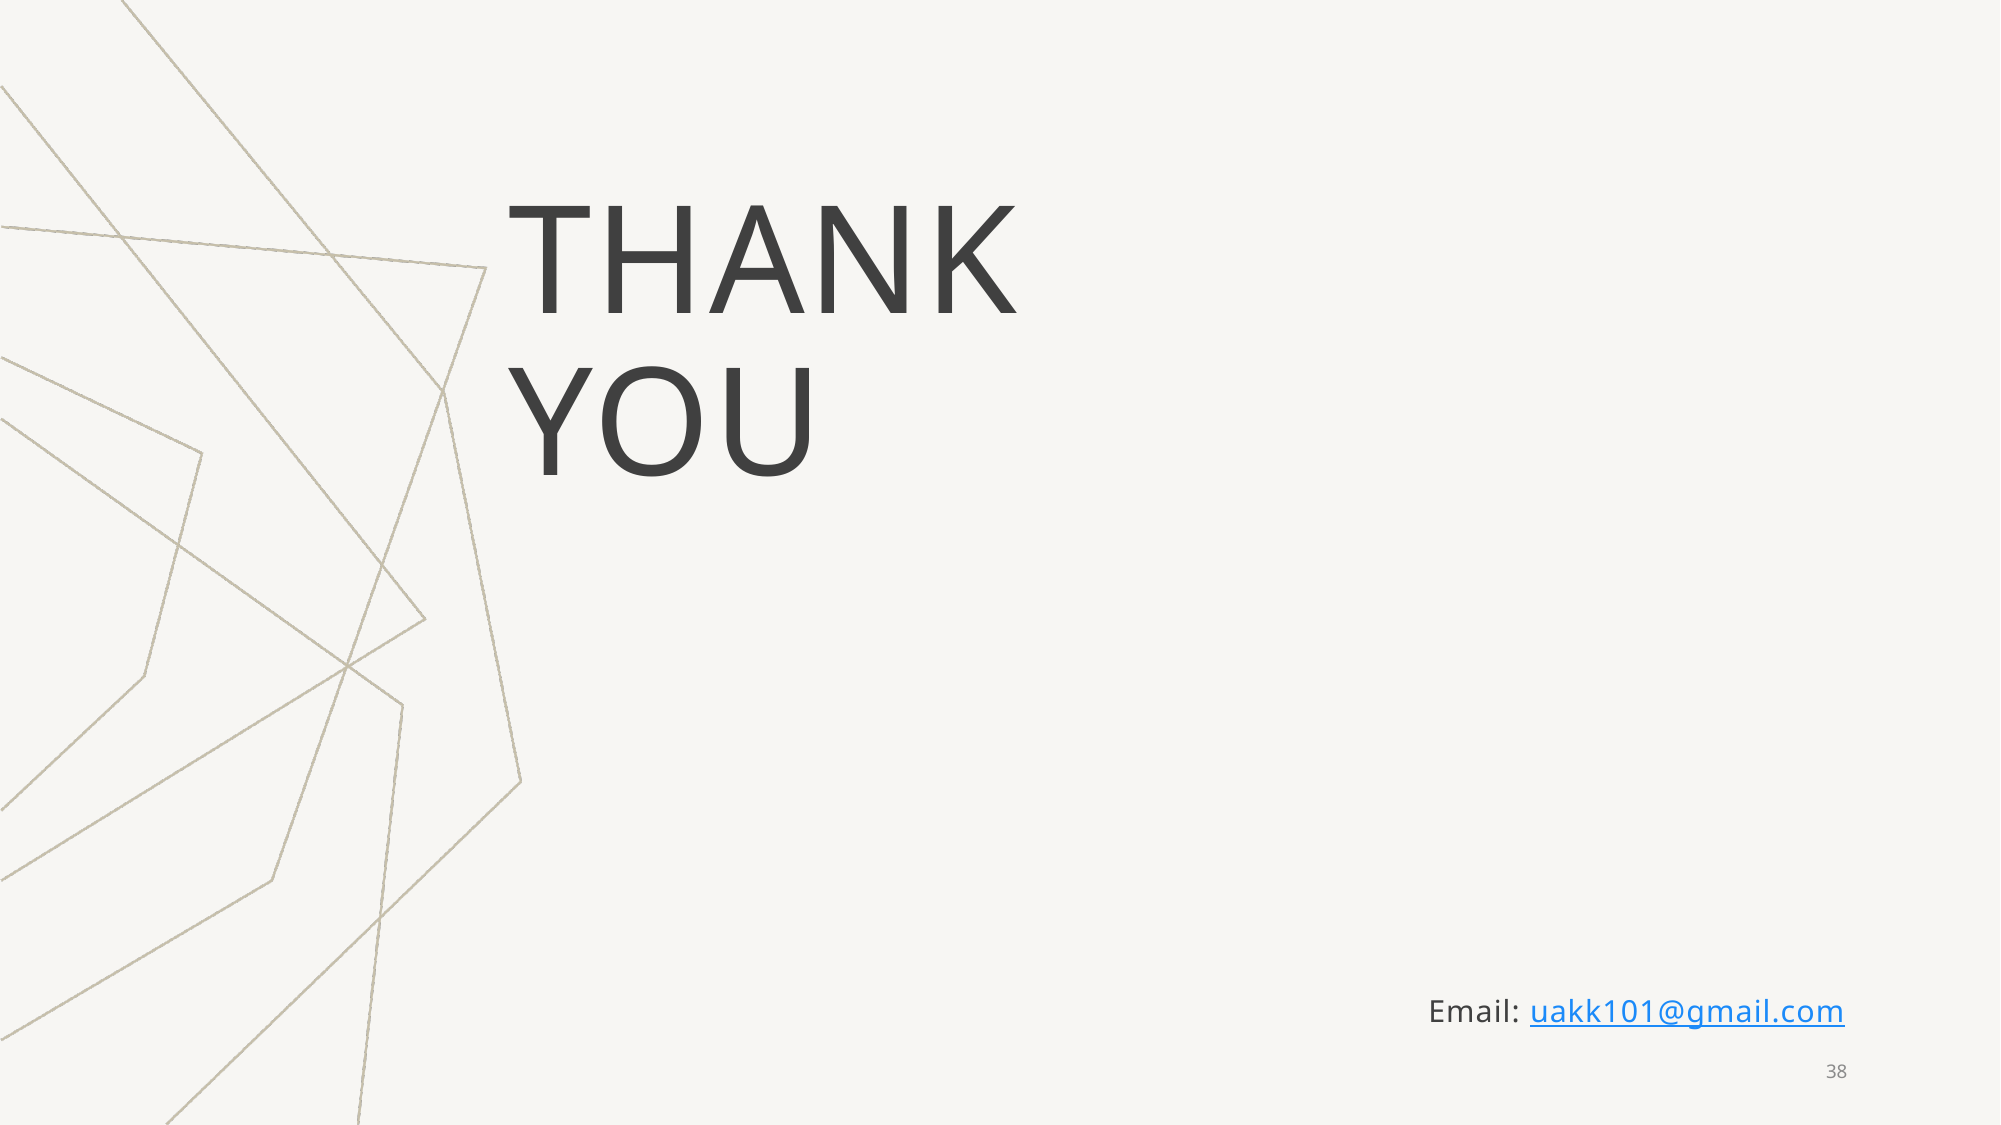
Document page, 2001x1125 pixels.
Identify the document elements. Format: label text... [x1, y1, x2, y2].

picture [0, 0, 522, 1125]
slide_number 38 [1571, 1042, 1863, 1103]
title THANK YOU [493, 265, 1386, 516]
subtitle Email: uakk101@gmail.com [1413, 964, 1970, 1043]
